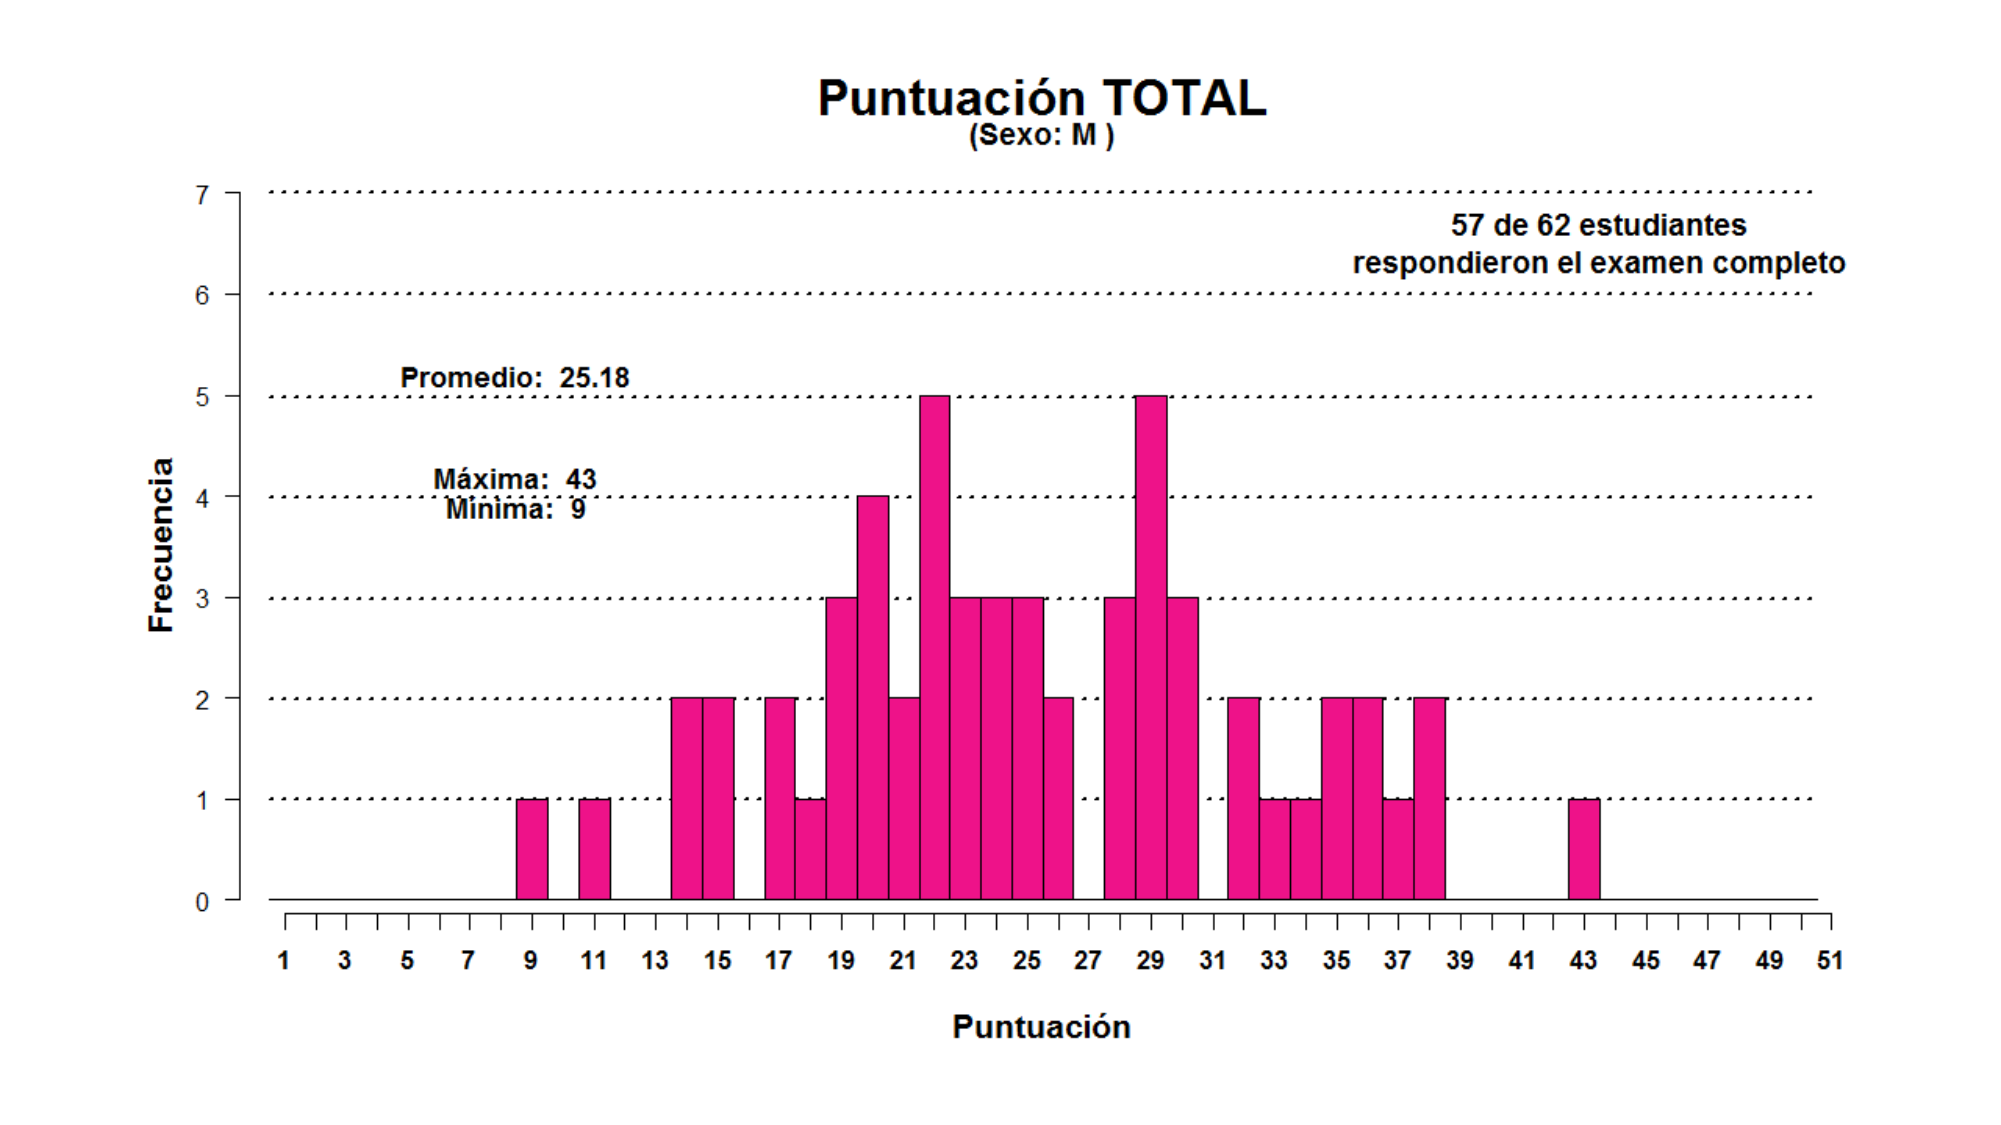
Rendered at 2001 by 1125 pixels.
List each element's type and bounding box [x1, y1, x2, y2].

picture [130, 56, 1870, 1068]
